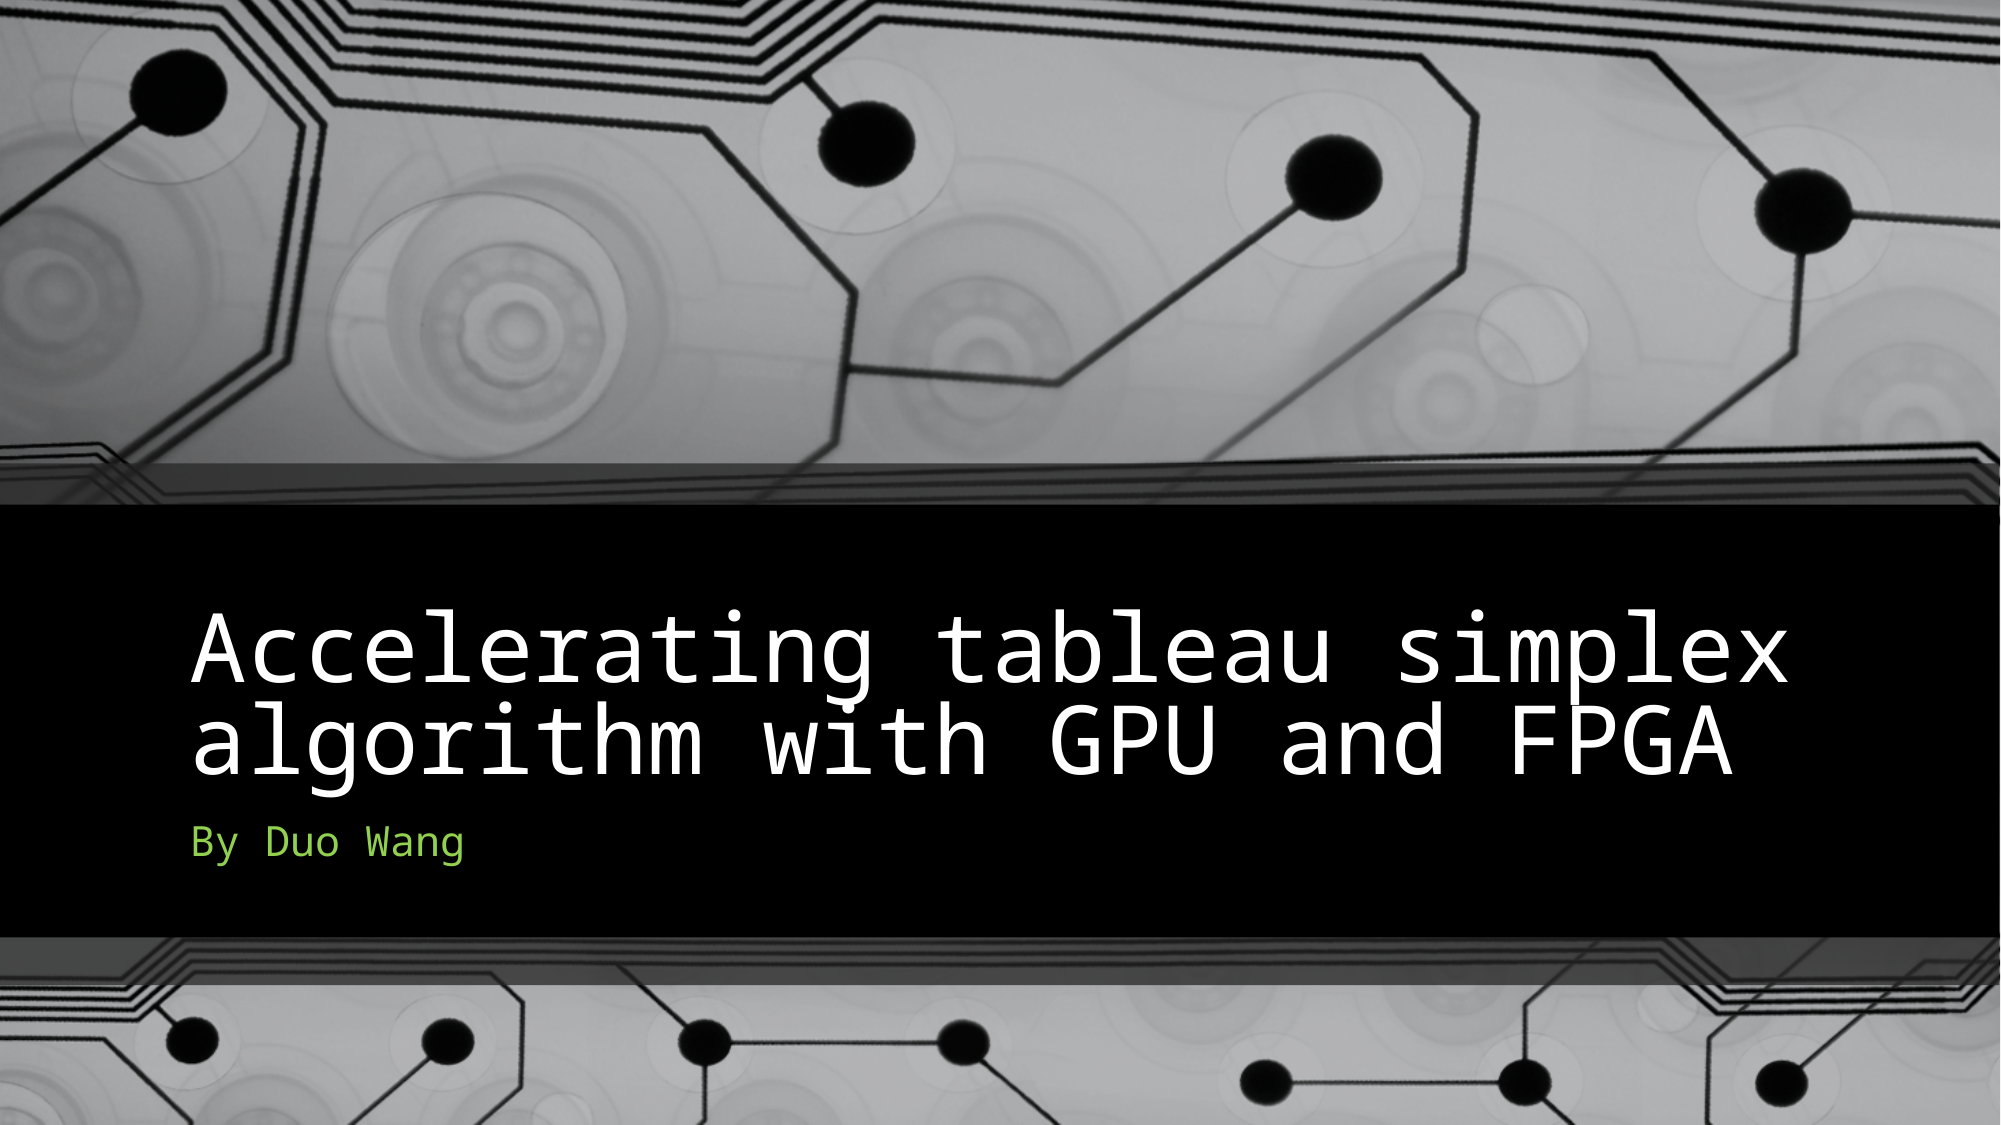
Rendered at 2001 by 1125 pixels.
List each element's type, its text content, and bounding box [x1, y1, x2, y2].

subtitle By Duo Wang [174, 812, 1825, 925]
title Accelerating tableau simplex algorithm with GPU and FPGA [174, 519, 1825, 800]
picture [0, 0, 2001, 1125]
